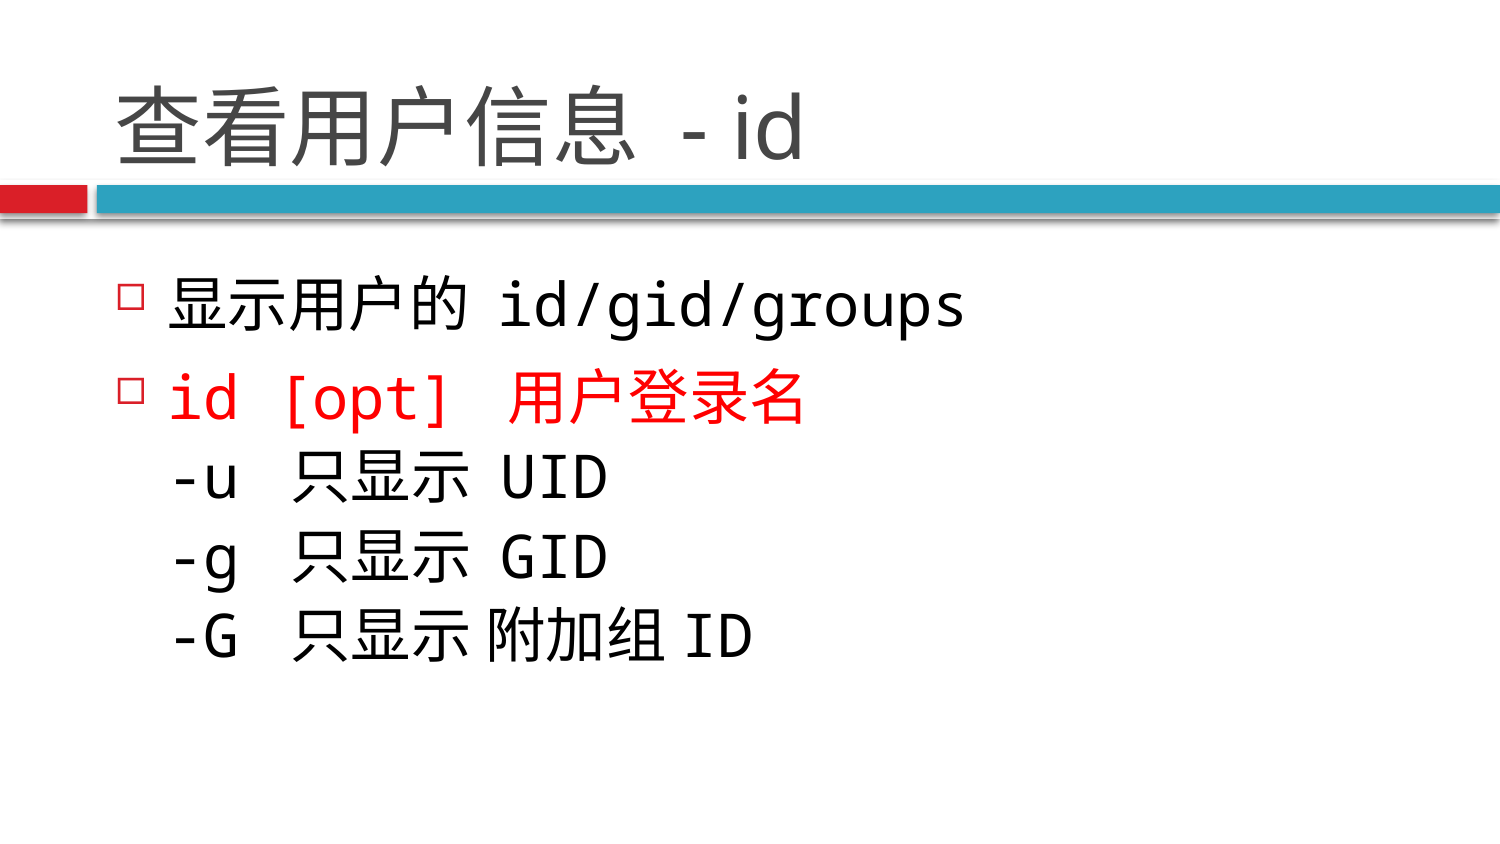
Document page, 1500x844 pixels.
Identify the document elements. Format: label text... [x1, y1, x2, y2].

title 查看用户信息 - id [99, 19, 1438, 185]
list 显示用户的 id/gid/groups id [opt] 用户登录名 -u 只显示 UID -g 只显示 GID -G 只显示 附加组ID [99, 221, 1438, 760]
